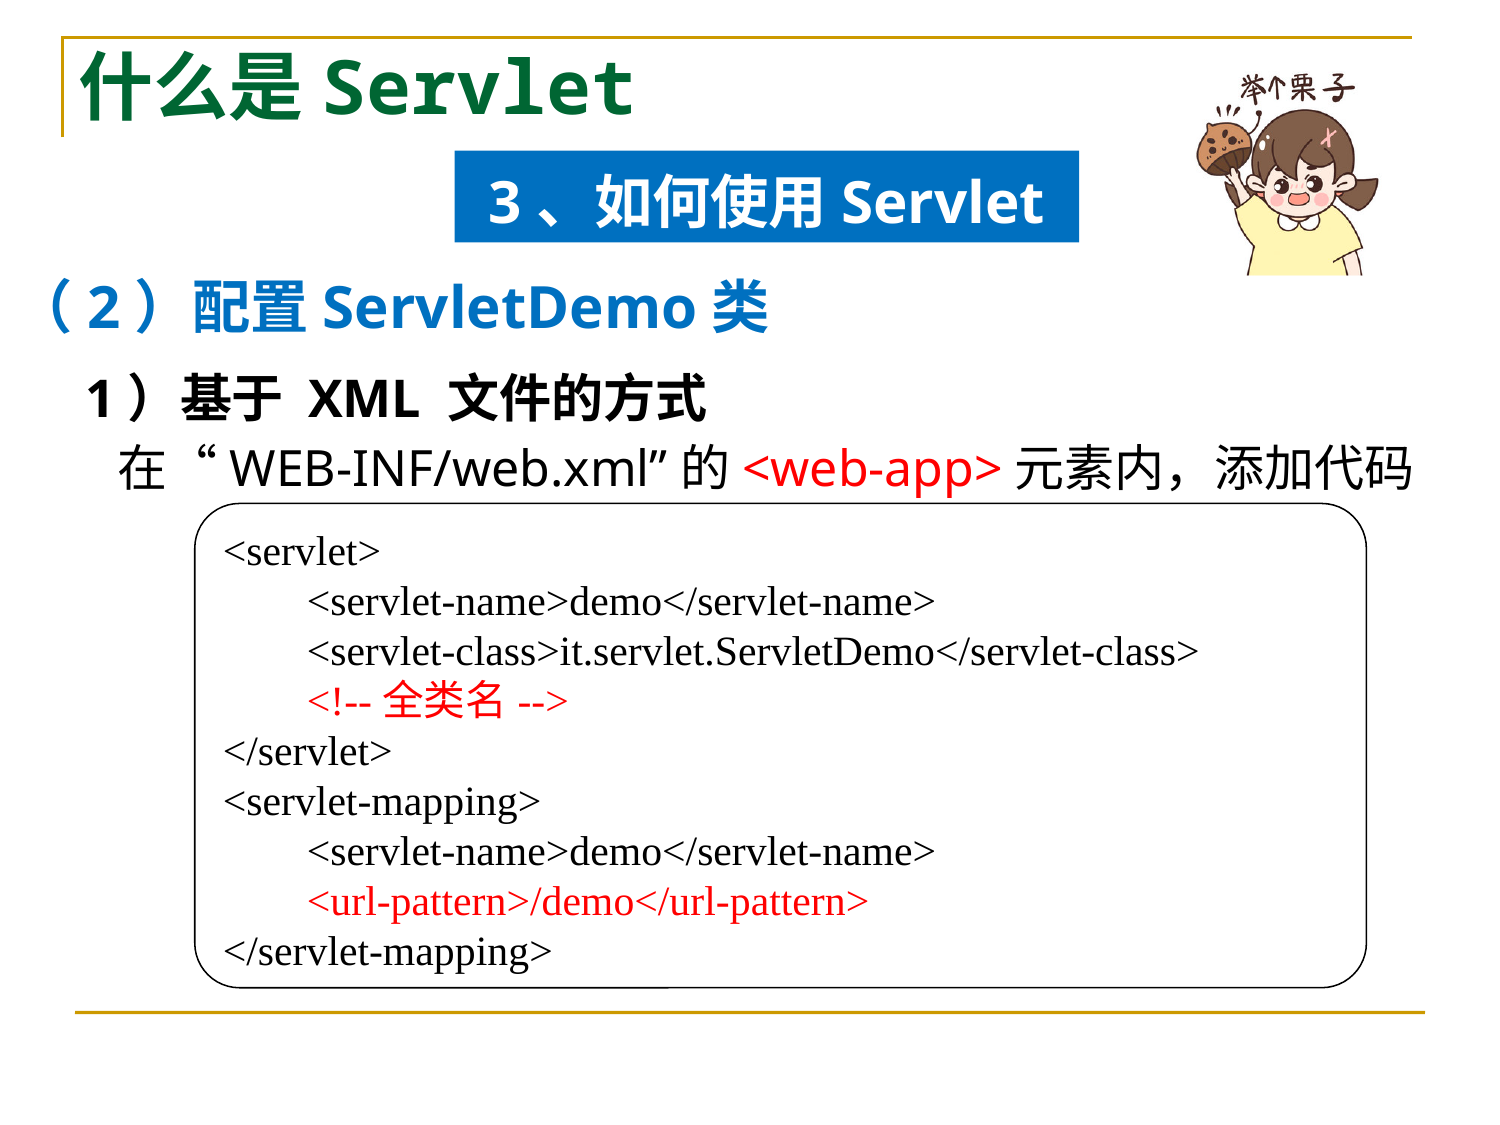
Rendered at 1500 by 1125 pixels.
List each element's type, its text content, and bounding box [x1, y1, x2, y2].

text_box <servlet> <servlet-name>demo</servlet-name> <servlet-class>it.servlet.ServletDemo</servlet-class> <!--全类名--> </servlet> <servlet-mapping> <servlet-name>demo</servlet-name> <url-pattern>/demo</url-pattern> </servlet-mapping> [194, 503, 1367, 988]
text_box 1）基于 XML 文件的方式 在“WEB-INF/web.xml”的<web-app>元素内，添加代码 [57, 357, 1430, 572]
picture [1186, 68, 1388, 279]
title 什么是Servlet [63, 0, 987, 138]
text_box 3、如何使用Servlet [454, 150, 1080, 243]
text_box （2）配置ServletDemo类 [0, 262, 1418, 478]
